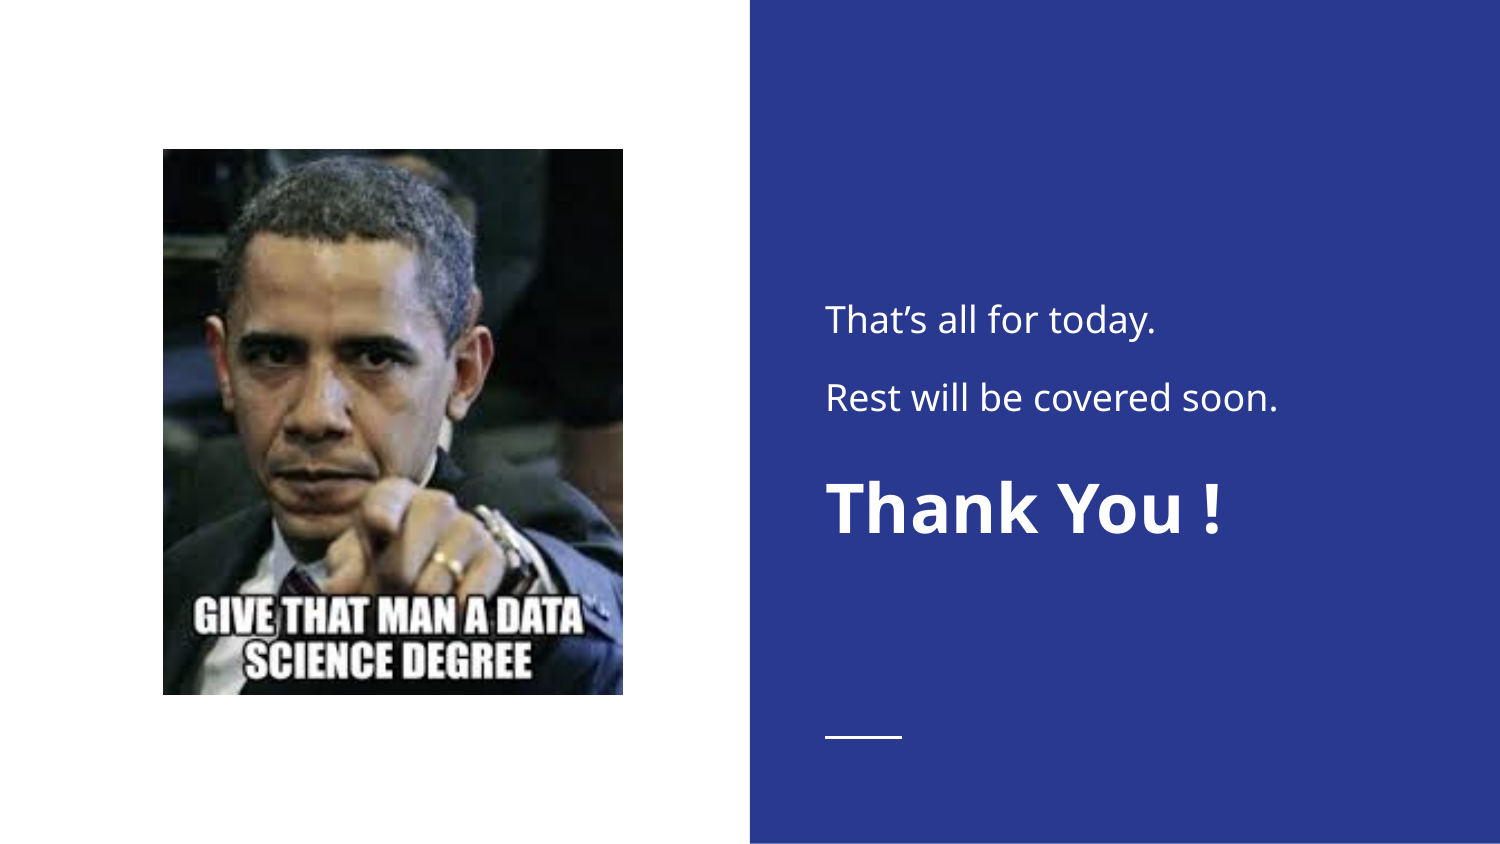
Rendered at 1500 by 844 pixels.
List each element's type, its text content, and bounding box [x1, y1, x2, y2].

picture [163, 149, 623, 695]
list That’s all for today. Rest will be covered soon. Thank You ! [810, 118, 1440, 725]
